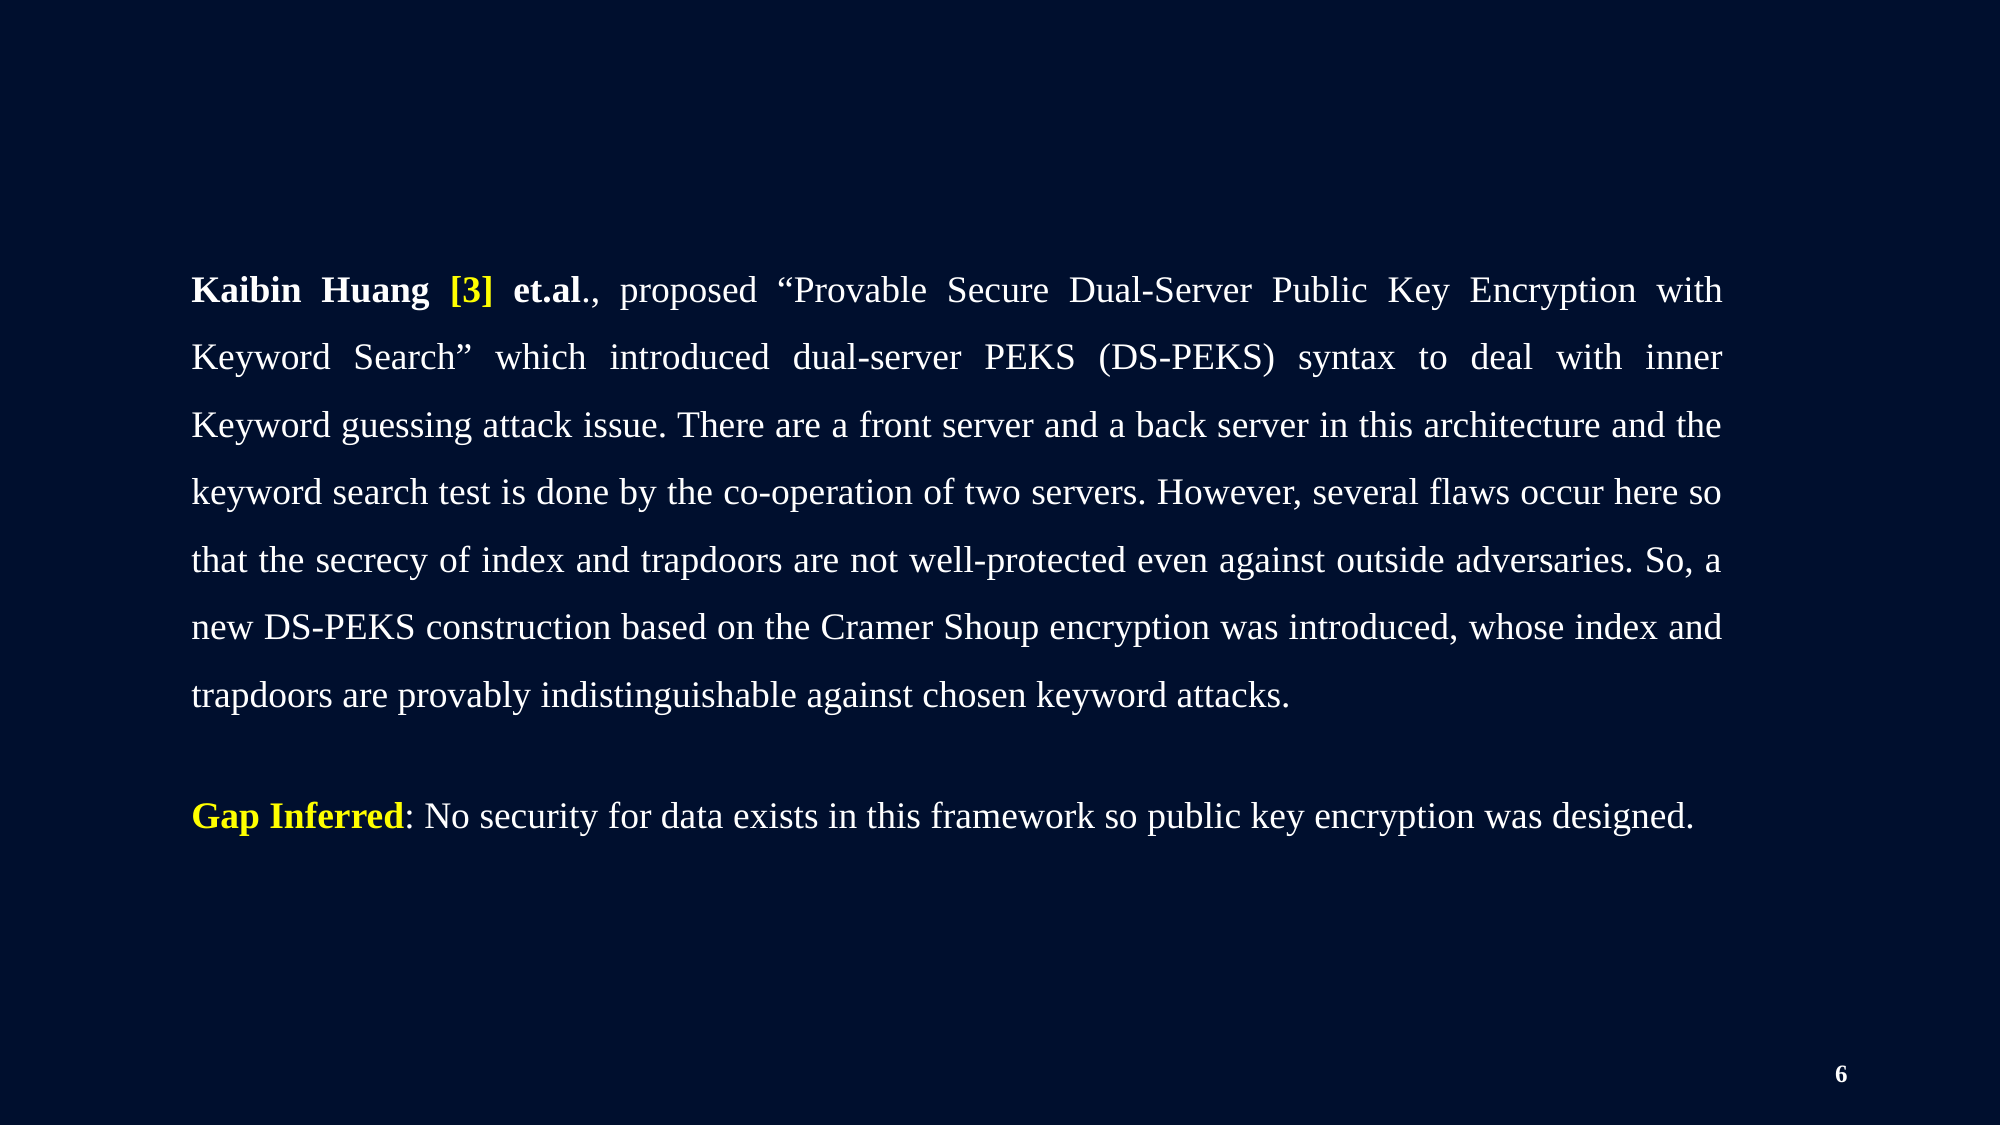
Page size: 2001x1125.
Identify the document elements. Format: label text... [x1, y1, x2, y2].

text_box Kaibin Huang [3] et.al., proposed “Provable Secure Dual-Server Public Key Encryption with Keyword Search” which introduced dual-server PEKS (DS-PEKS) syntax to deal with inner Keyword guessing attack issue. There are a front server and a back server in this architecture and the keyword search test is done by the co-operation of two servers. However, several flaws occur here so that the secrecy of index and trapdoors are not well-protected even against outside adversaries. So, a new DS-PEKS construction based on the Cramer Shoup encryption was introduced, whose index and trapdoors are provably indistinguishable against chosen keyword attacks. [176, 234, 1739, 760]
text_box Gap Inferred: No security for data exists in this framework so public key encryption was designed. [176, 760, 1739, 843]
slide_number 6 [1412, 1042, 1863, 1103]
